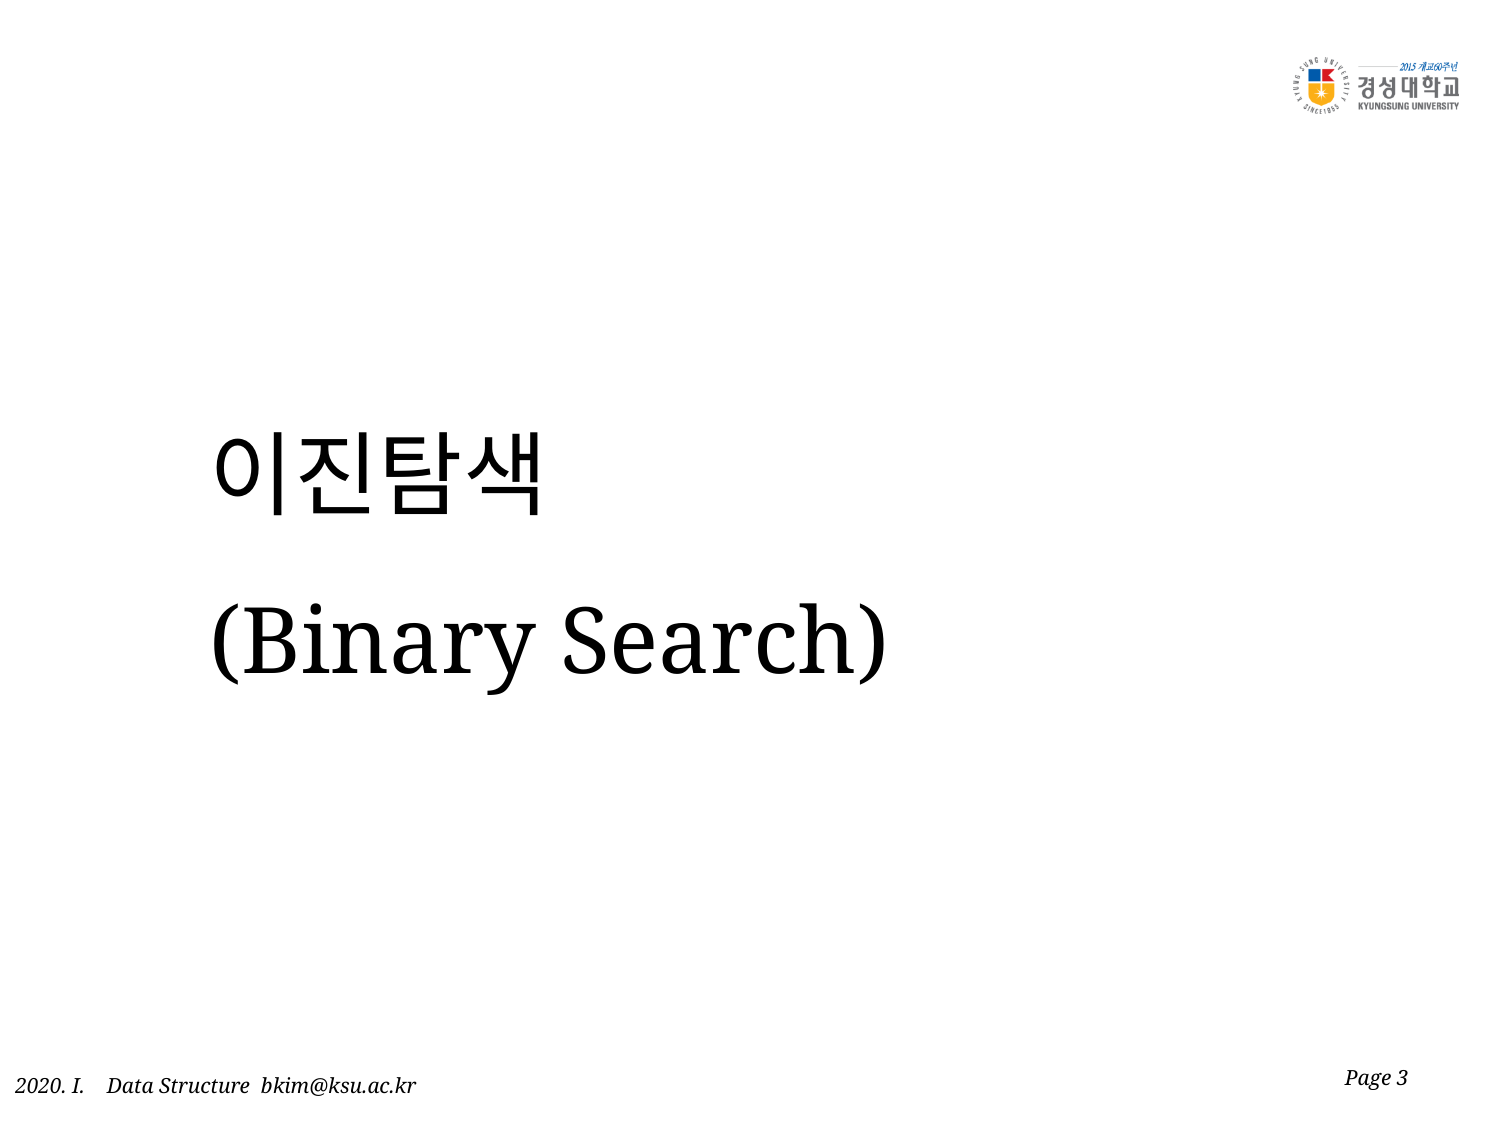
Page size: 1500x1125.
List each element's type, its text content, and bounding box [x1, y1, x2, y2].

title 이진탐색 (Binary Search) [194, 455, 1341, 599]
picture [1293, 57, 1459, 114]
slide_number Page 3 [1149, 1024, 1424, 1101]
